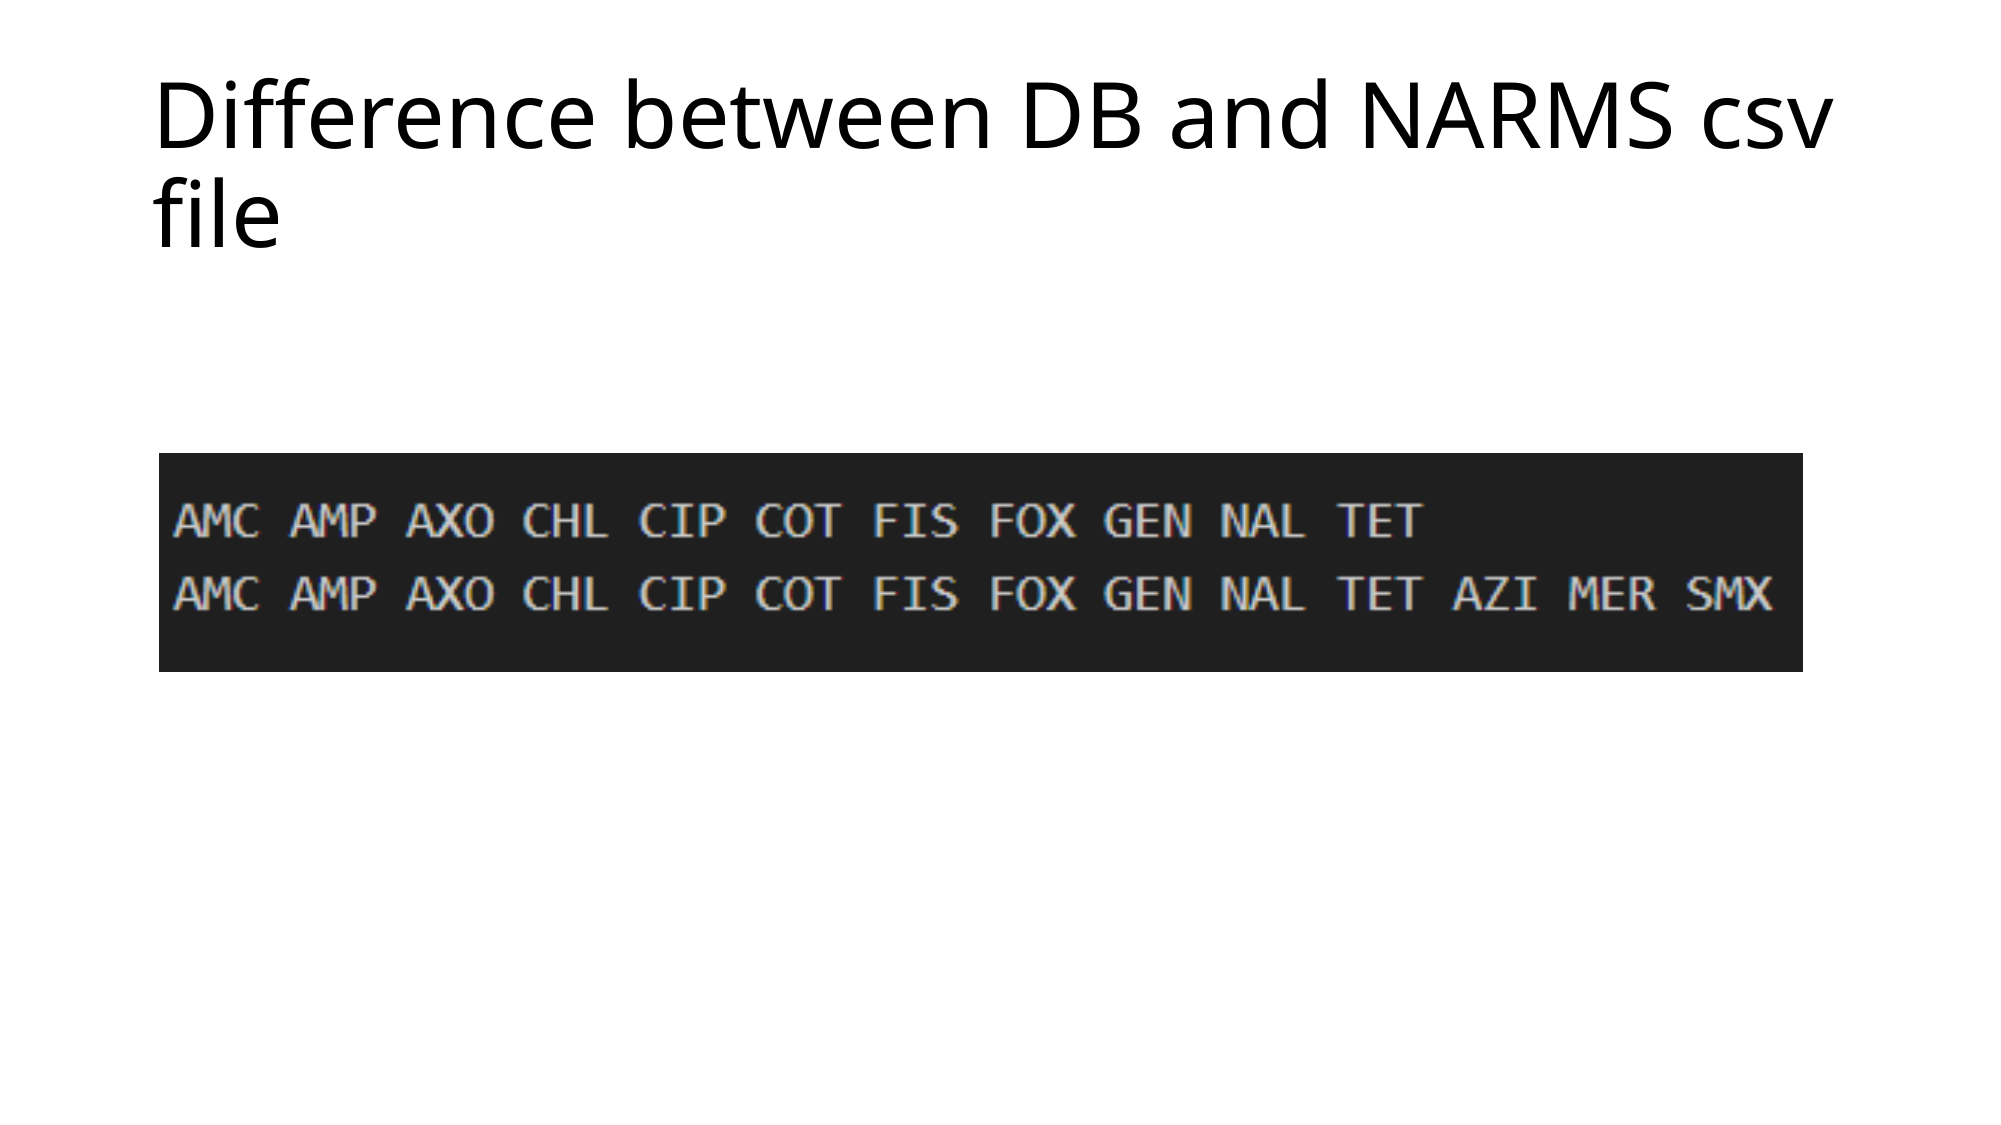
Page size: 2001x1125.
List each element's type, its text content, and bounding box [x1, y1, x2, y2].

picture [158, 453, 1803, 672]
title Difference between DB and NARMS csv file [137, 59, 1863, 278]
